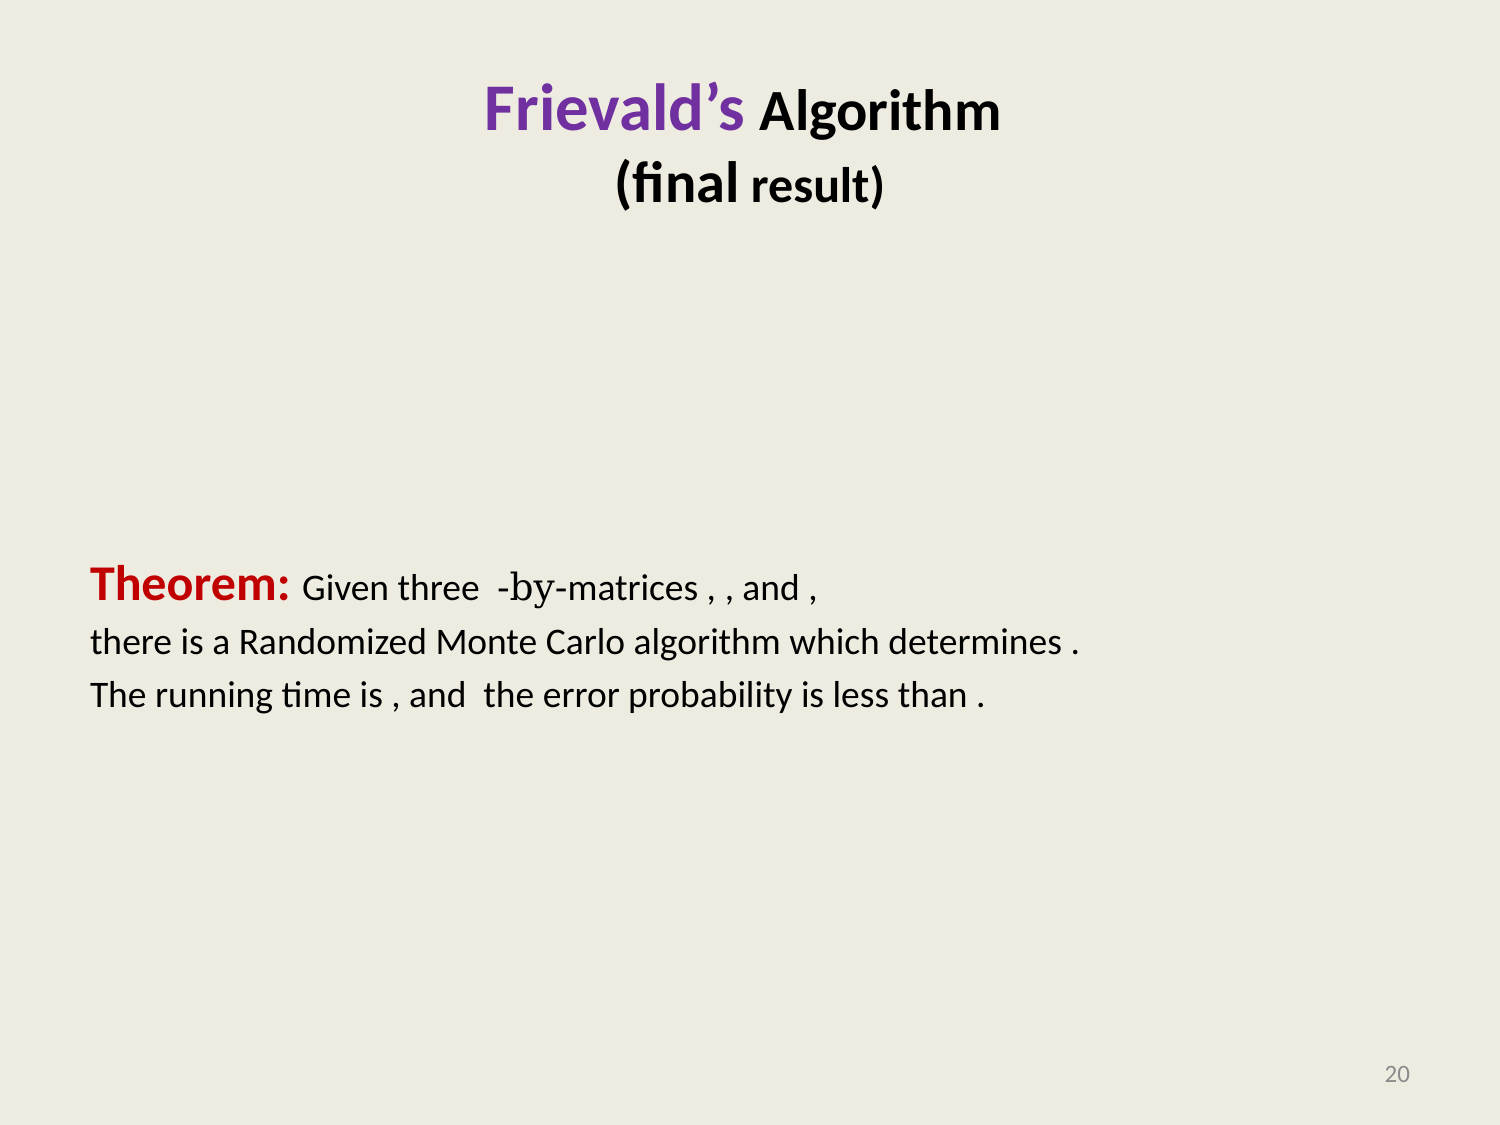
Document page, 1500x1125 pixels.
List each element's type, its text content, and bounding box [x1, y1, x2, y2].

slide_number 20 [1074, 1042, 1425, 1103]
title Frievald’s Algorithm (final result) [75, 45, 1425, 233]
